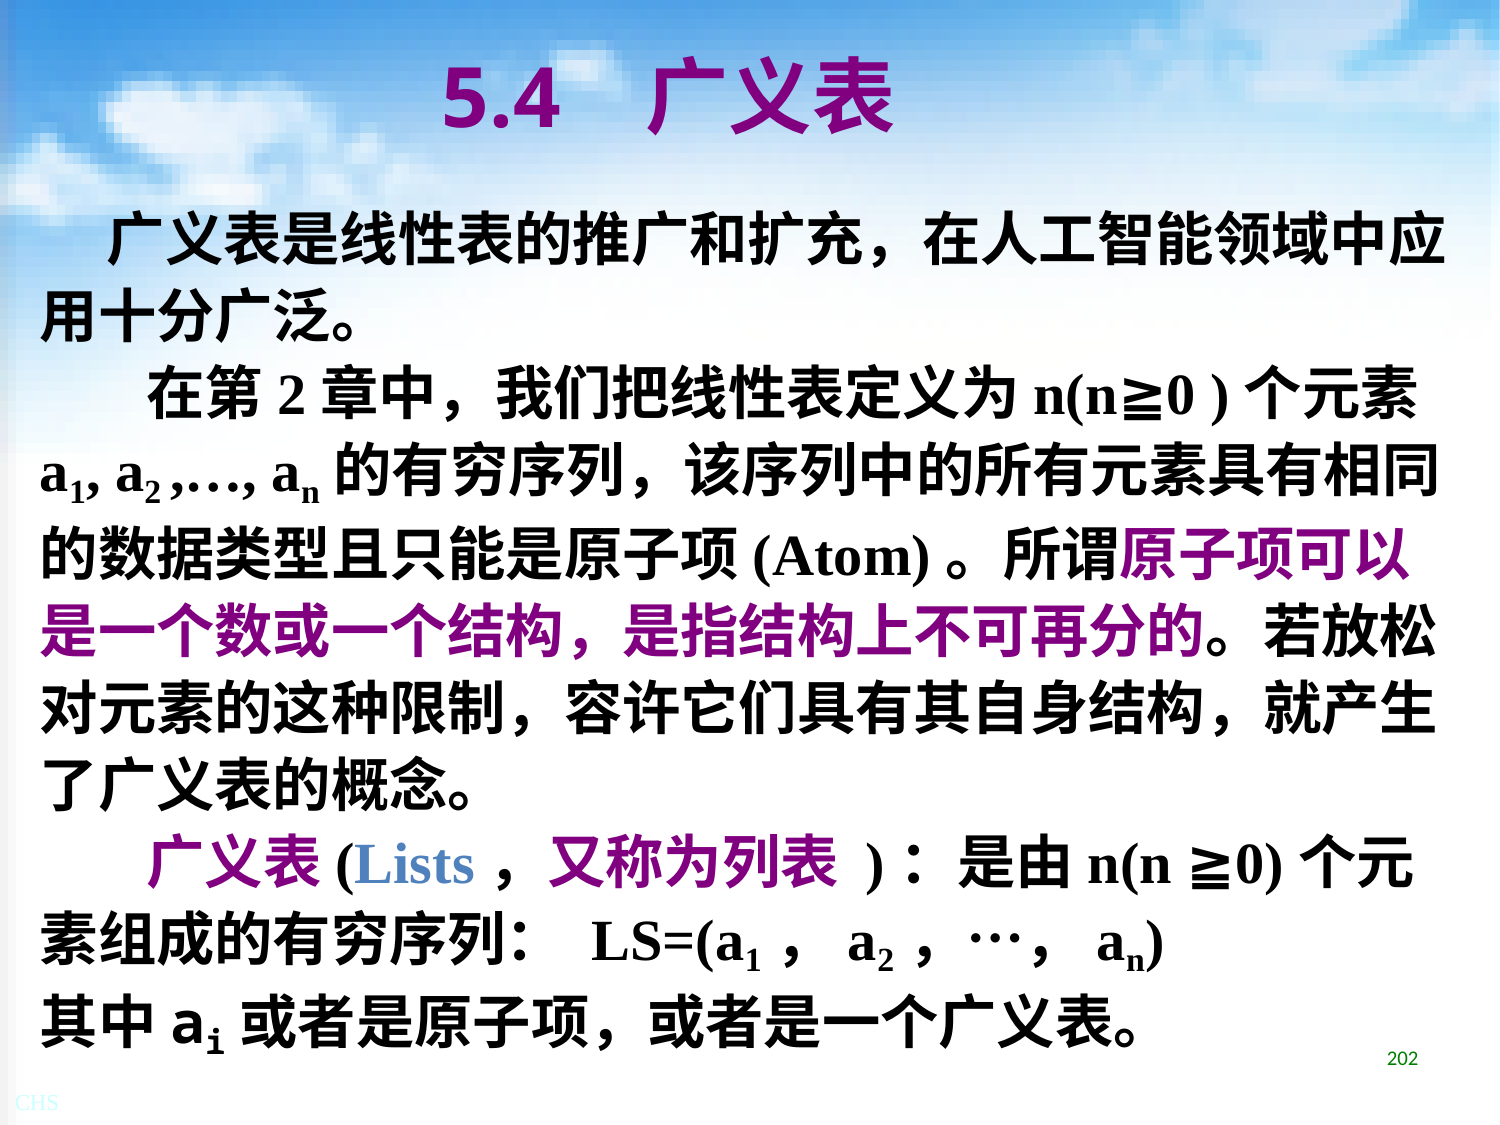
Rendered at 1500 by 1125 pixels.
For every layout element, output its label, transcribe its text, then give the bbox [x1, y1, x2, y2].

list 广义表是线性表的推广和扩充，在人工智能领域中应用十分广泛。 在第2章中，我们把线性表定义为n(n≧0 )个元素a1, a2 ,…, an的有穷序列，该序列中的所有元素具有相同的数据类型且只能是原子项(Atom)。所谓原子项可以是一个数或一个结构，是指结构上不可再分的。若放松对元素的这种限制，容许它们具有其自身结构，就产生了广义表的概念。 广义表(Lists，又称为列表 )：是由n(n ≧0)个元素组成的有穷序列： LS=(a1，a2，…，an) 其中ai或者是原子项，或者是一个广义表。 [24, 187, 1471, 1036]
picture [0, 0, 1500, 1125]
title 5.4 广义表 [224, 24, 1113, 163]
slide_number 202 [1370, 1042, 1435, 1072]
